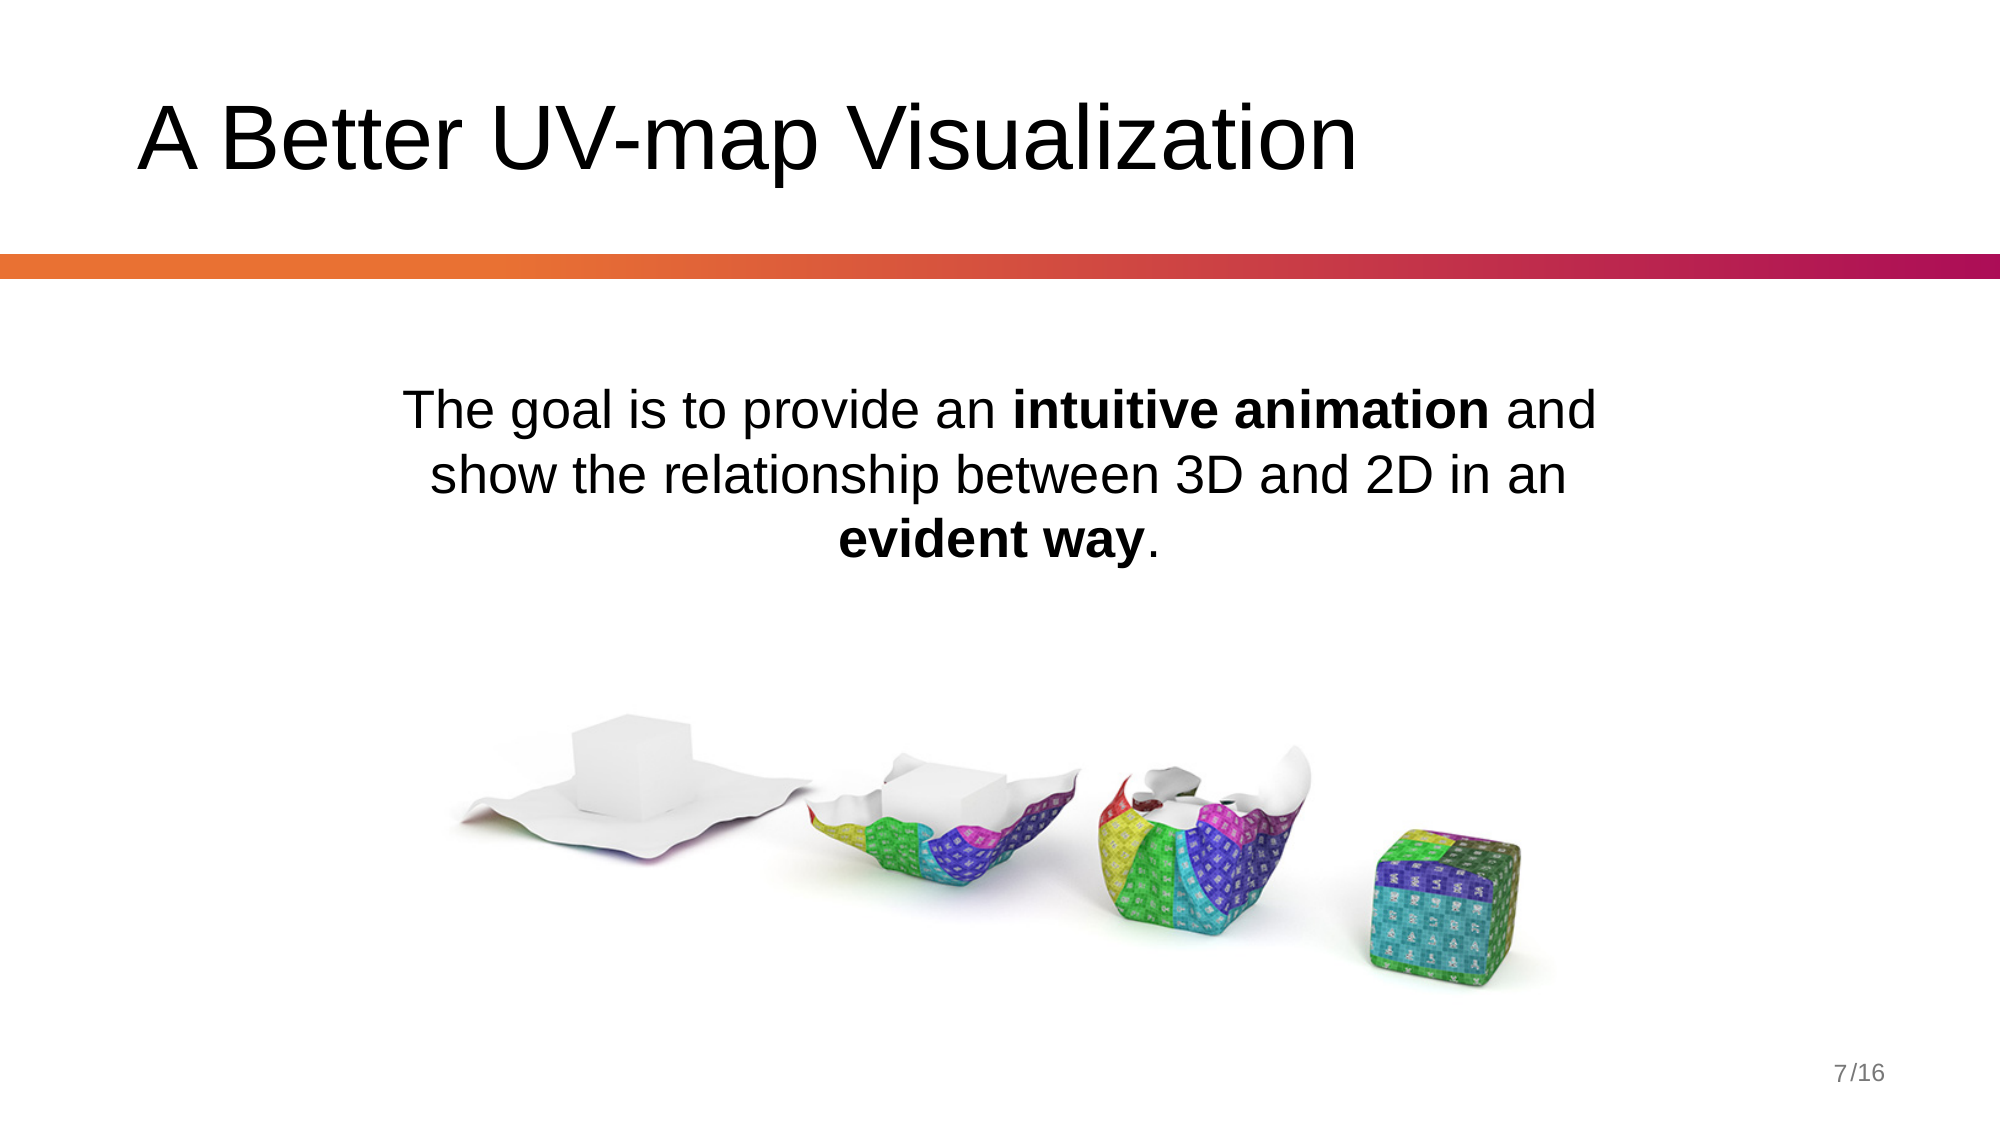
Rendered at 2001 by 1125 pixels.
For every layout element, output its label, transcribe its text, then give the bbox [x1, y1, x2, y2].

text_box The goal is to provide an intuitive animation and show the relationship between 3D and 2D in an evident way. [374, 366, 1626, 642]
text_box A Better UV-map Visualization [122, 39, 1818, 241]
text_box /16 [1835, 1049, 1904, 1094]
text_box [0, 253, 2000, 280]
slide_number 7 [1412, 1042, 1863, 1103]
picture [409, 588, 1590, 1072]
